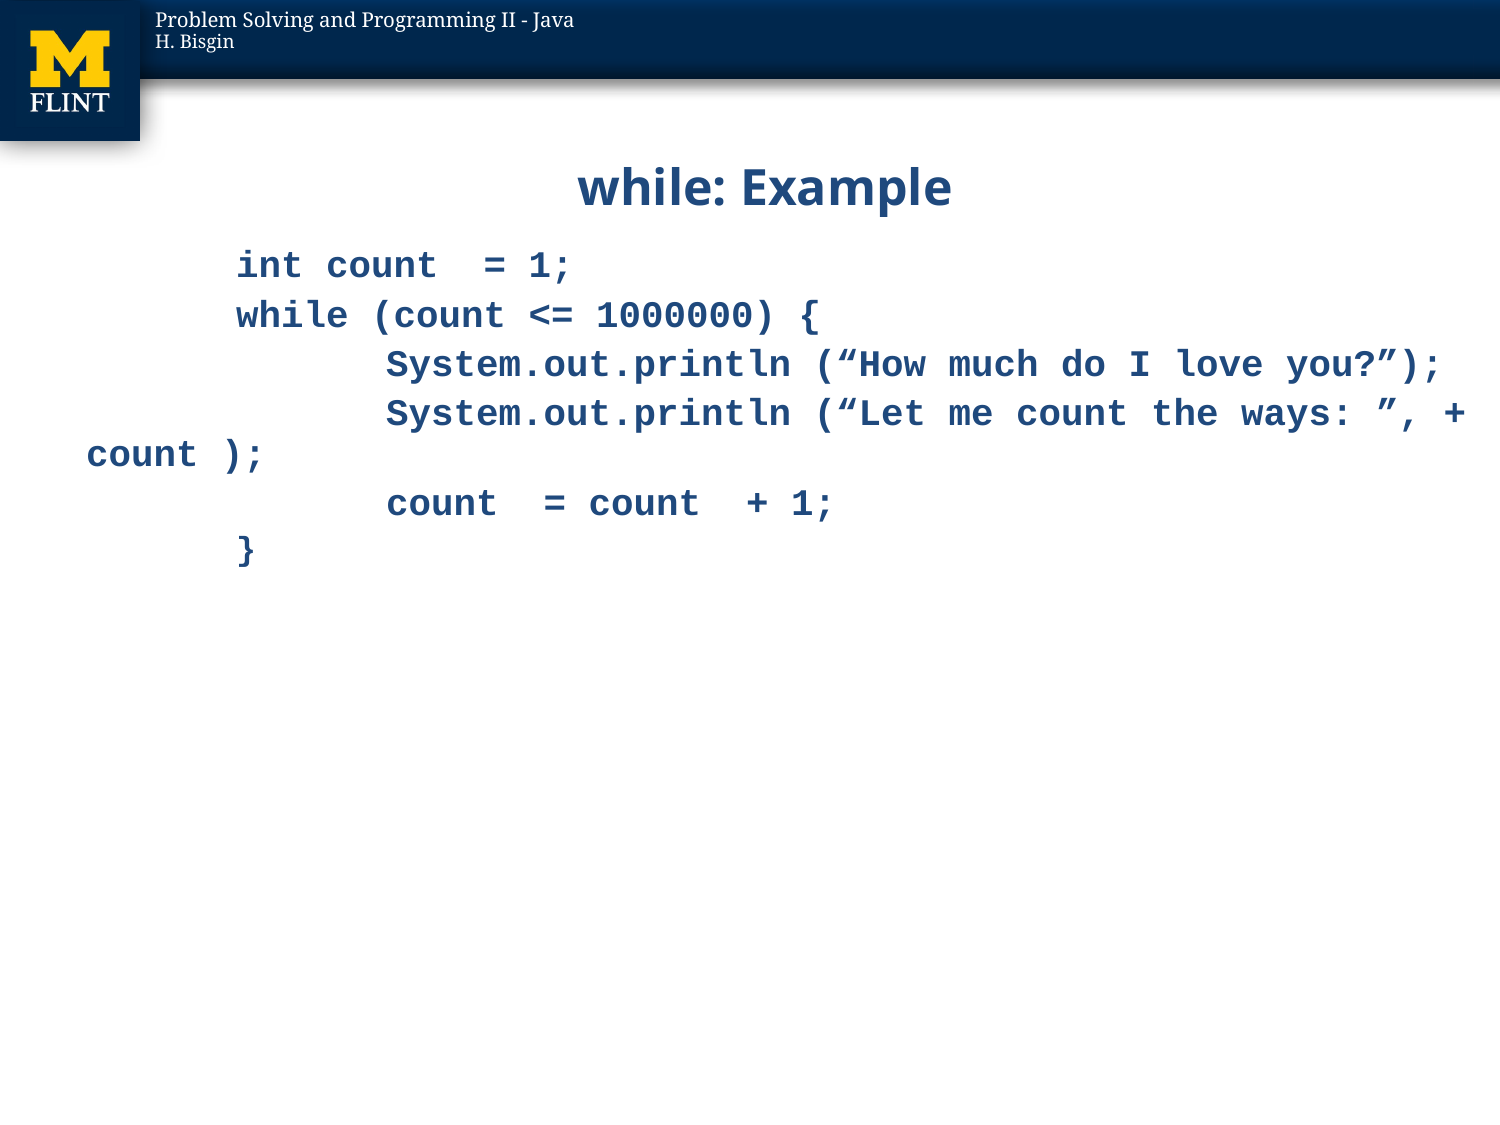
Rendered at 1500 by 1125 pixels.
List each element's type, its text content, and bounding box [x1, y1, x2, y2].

list int count = 1; while (count <= 1000000) { System.out.println (“How much do I love you?”); System.out.println (“Let me count the ways: ”, + count ); count = count + 1; } [29, 231, 1500, 1094]
title while: Example [73, 109, 1457, 231]
picture [0, 0, 1500, 1122]
